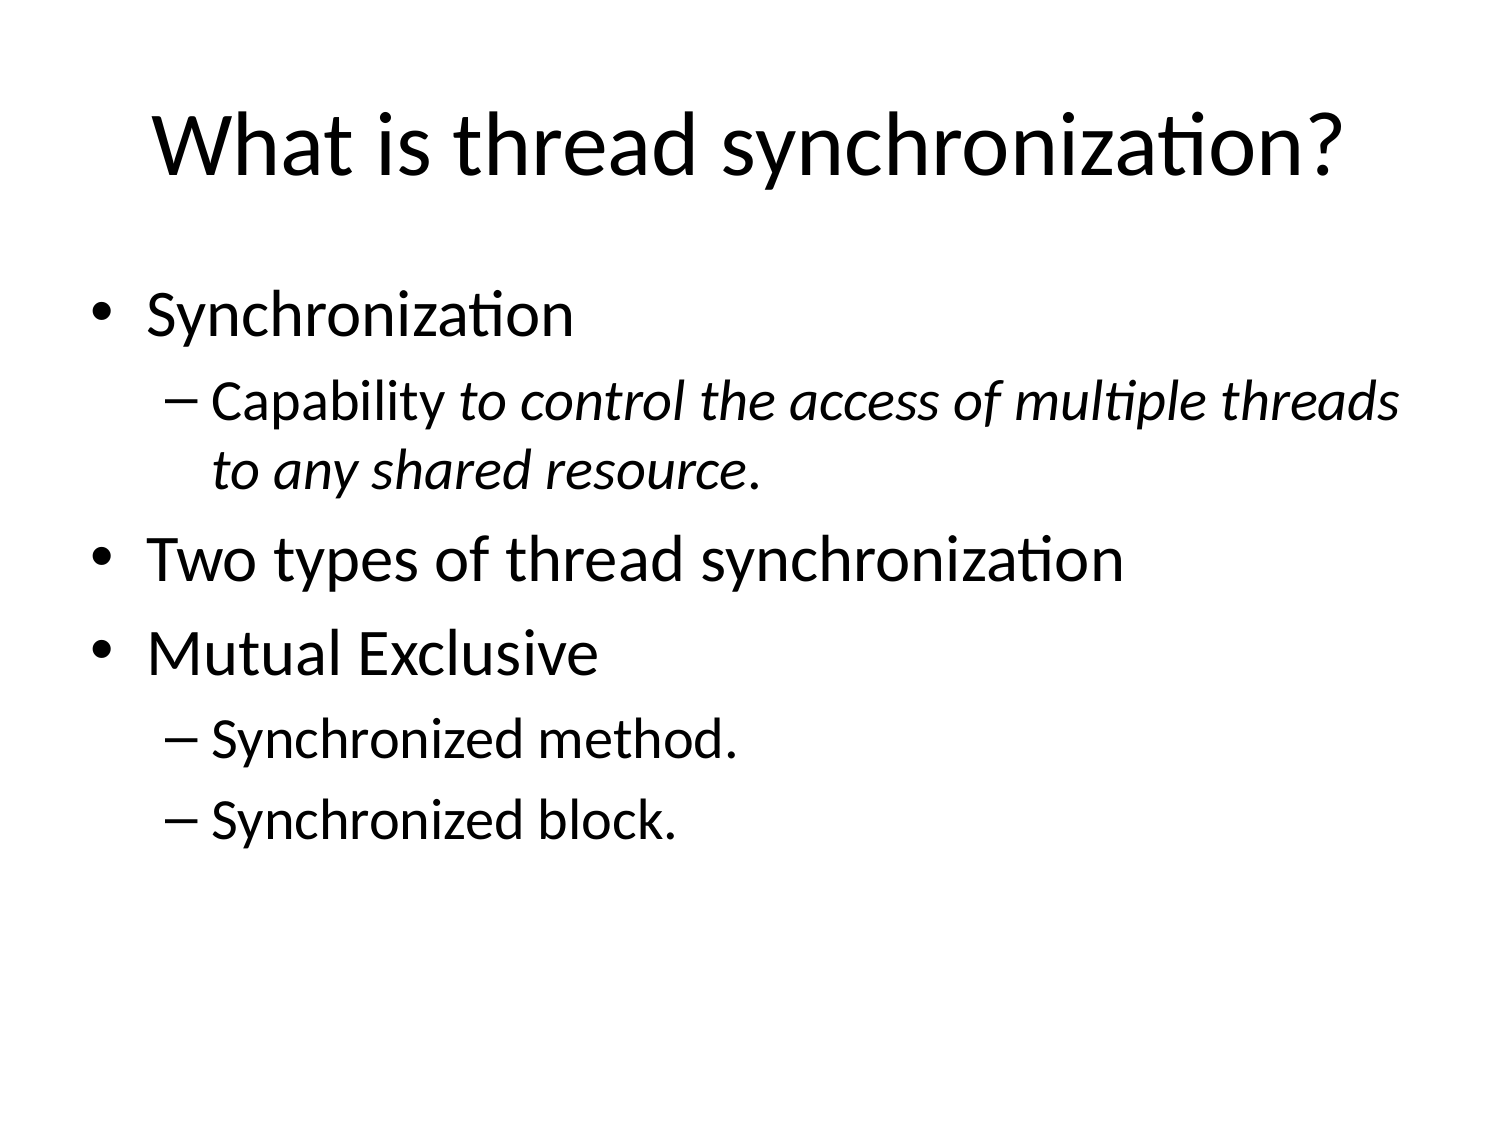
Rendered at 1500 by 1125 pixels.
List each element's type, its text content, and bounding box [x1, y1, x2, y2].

list Synchronization Capability to control the access of multiple threads to any shared resource. Two types of thread synchronization Mutual Exclusive Synchronized method. Synchronized block. [75, 262, 1425, 1005]
title What is thread synchronization? [75, 45, 1425, 233]
